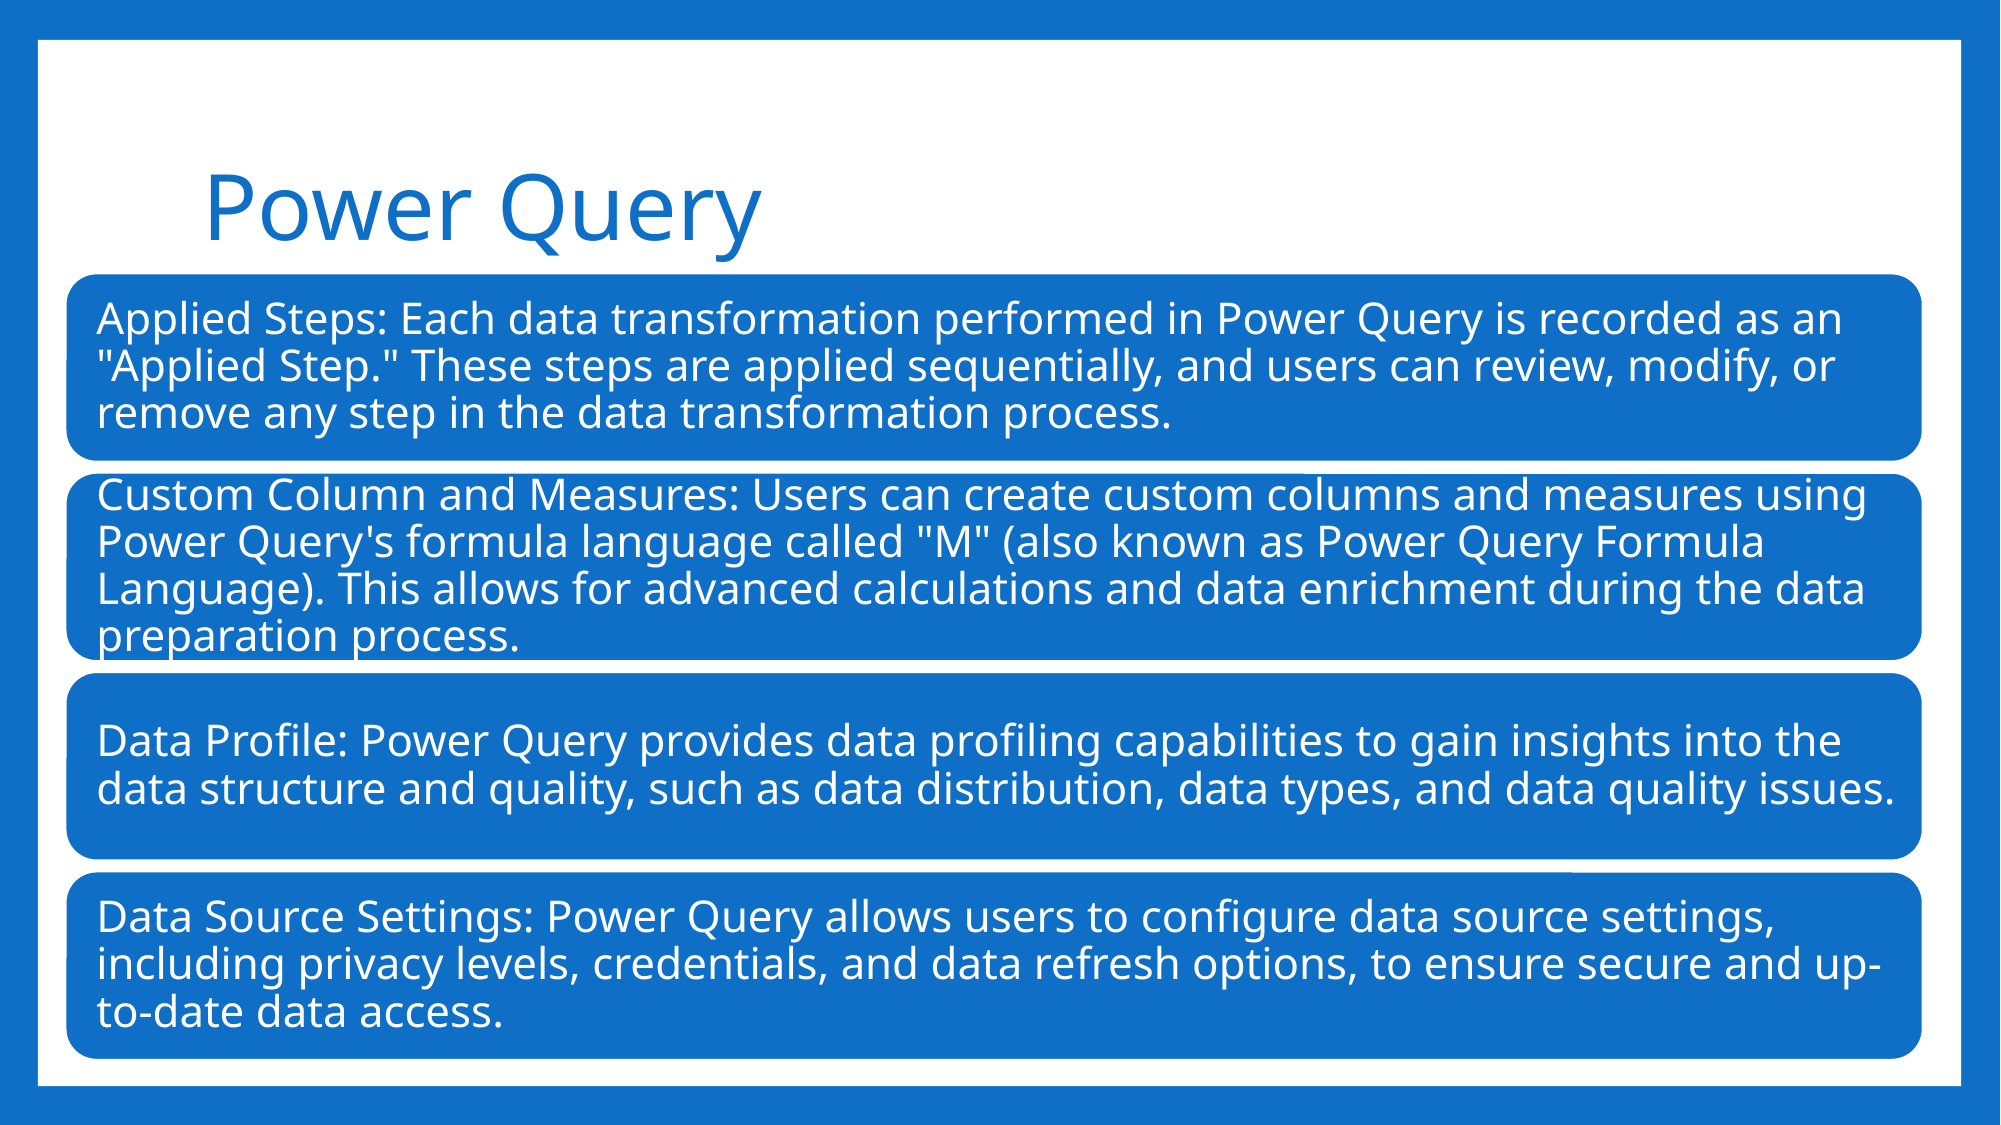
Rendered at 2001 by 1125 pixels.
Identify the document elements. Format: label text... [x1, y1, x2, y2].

title Power Query [187, 99, 1808, 269]
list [64, 271, 1924, 1062]
